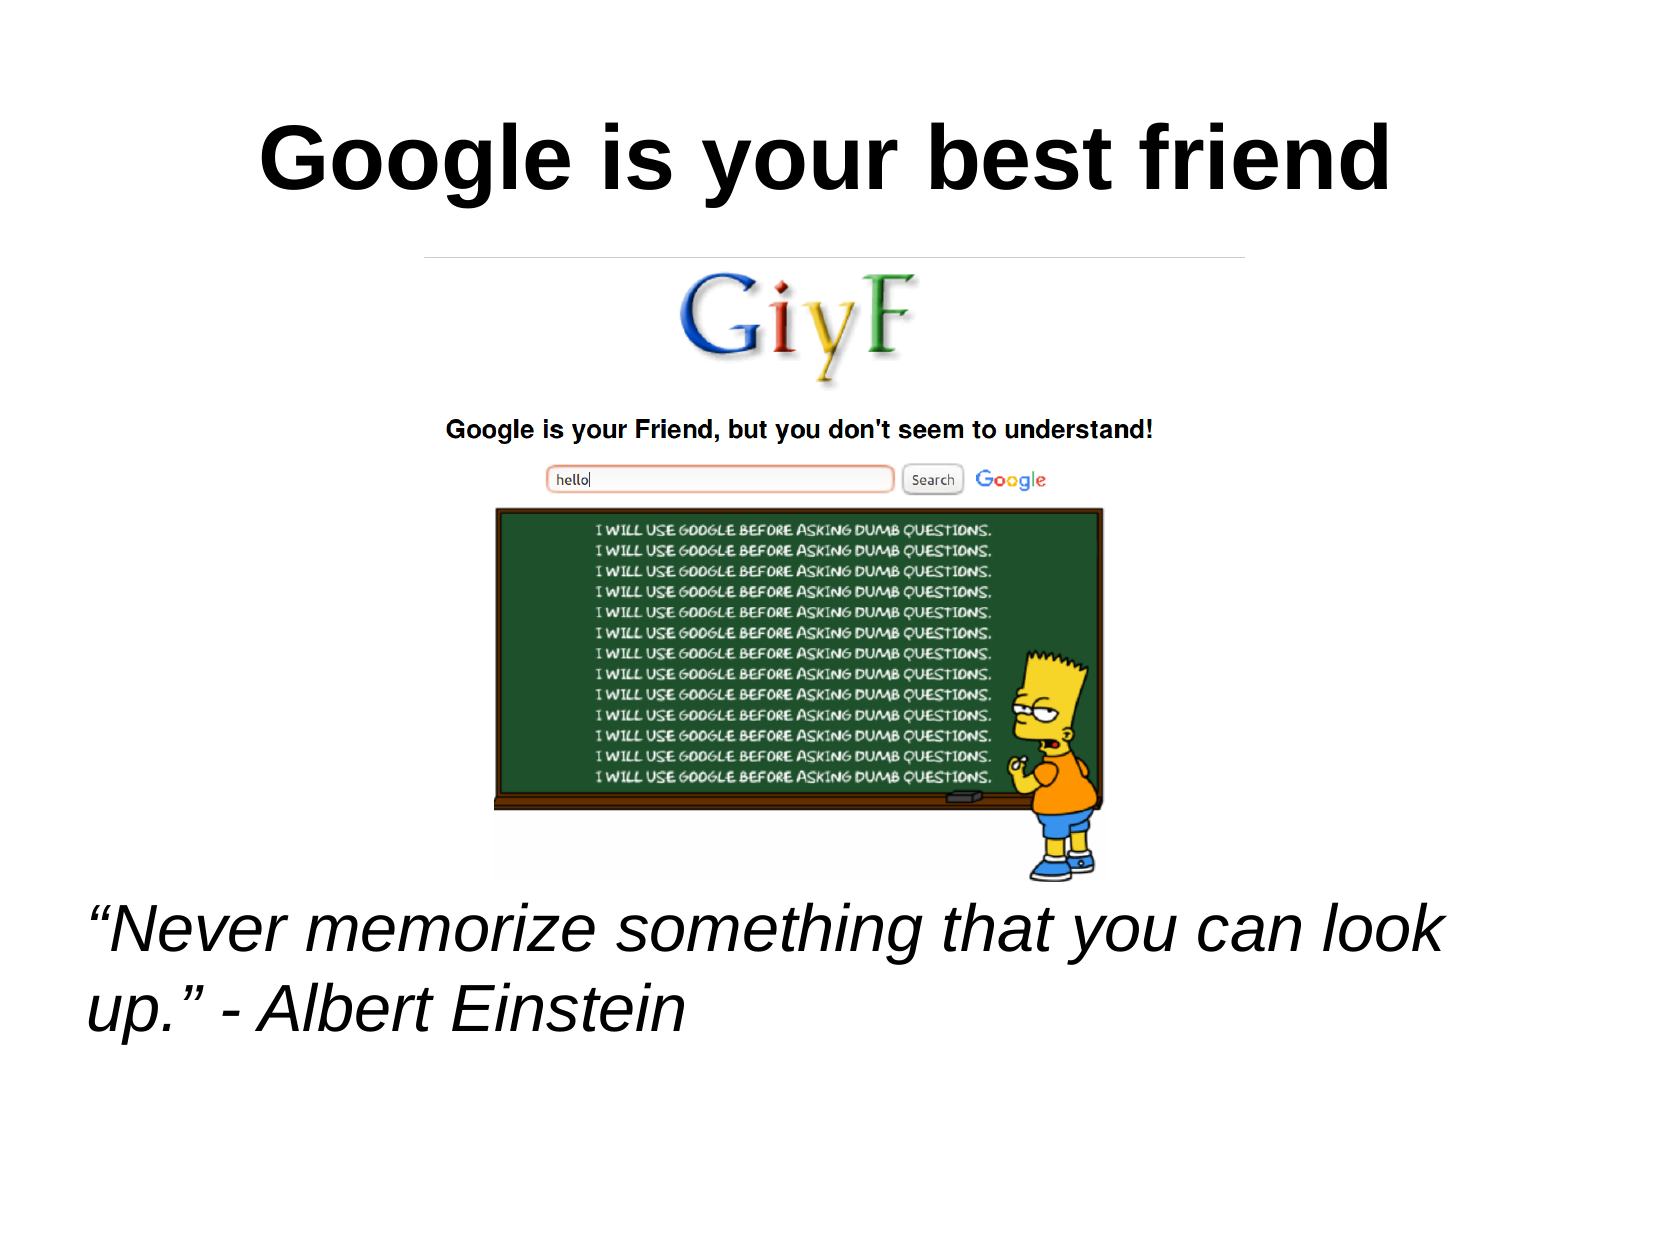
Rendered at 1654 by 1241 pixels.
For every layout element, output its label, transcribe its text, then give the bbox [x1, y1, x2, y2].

text_box Google is your best friend [82, 49, 1571, 257]
text_box “Never memorize something that you can look up.” - Albert Einstein [86, 884, 1575, 1045]
picture [424, 239, 1245, 882]
